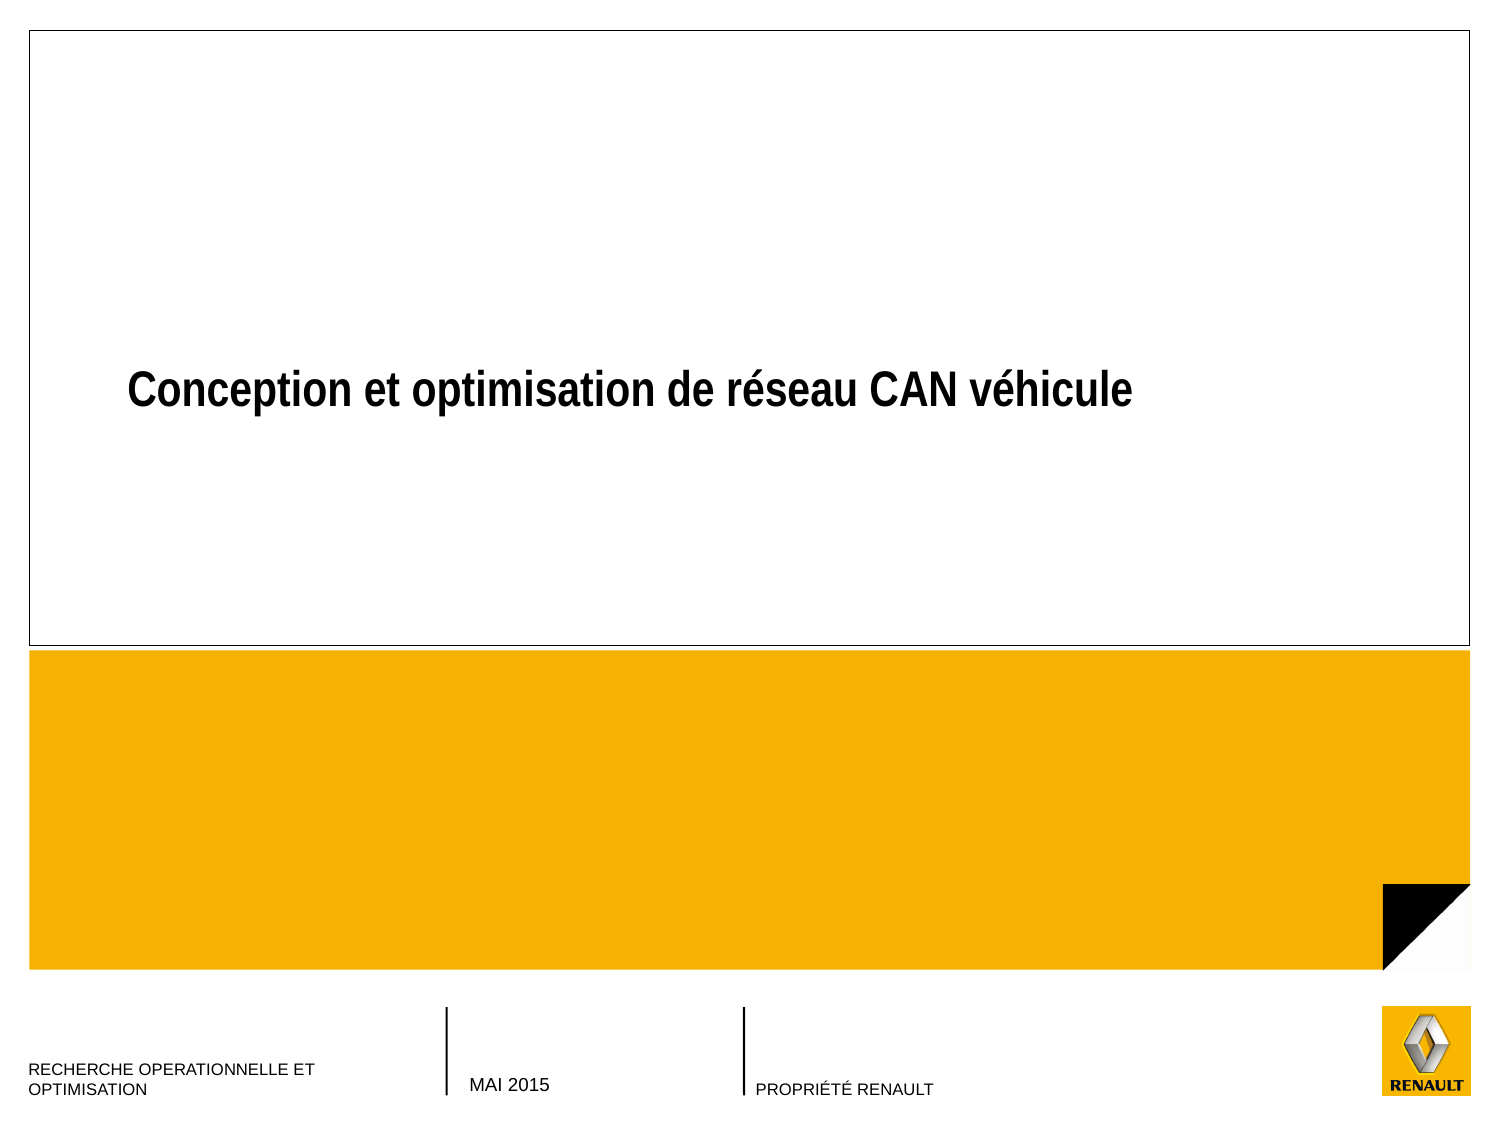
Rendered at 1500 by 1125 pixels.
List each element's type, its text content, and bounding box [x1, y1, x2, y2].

text_box MAI 2015 [454, 1065, 597, 1103]
picture [1382, 884, 1471, 971]
title Conception et optimisation de réseau CAN véhicule [112, 349, 1388, 591]
picture [1382, 1006, 1471, 1096]
